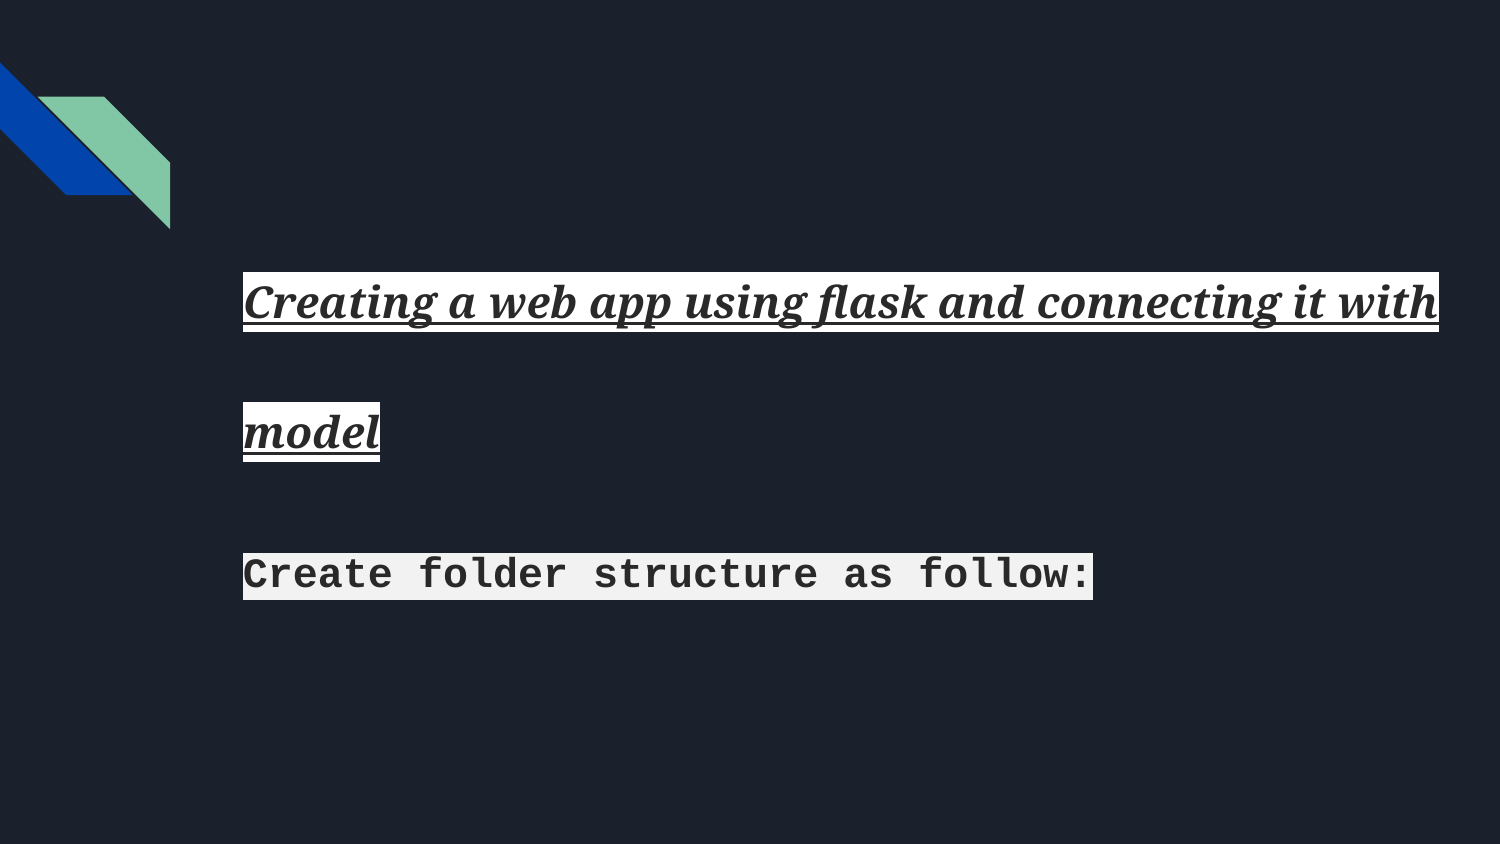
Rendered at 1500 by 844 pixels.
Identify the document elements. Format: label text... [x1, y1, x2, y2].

list Creating a web app using flask and connecting it with model Create folder structure as follow: [227, 186, 1488, 739]
